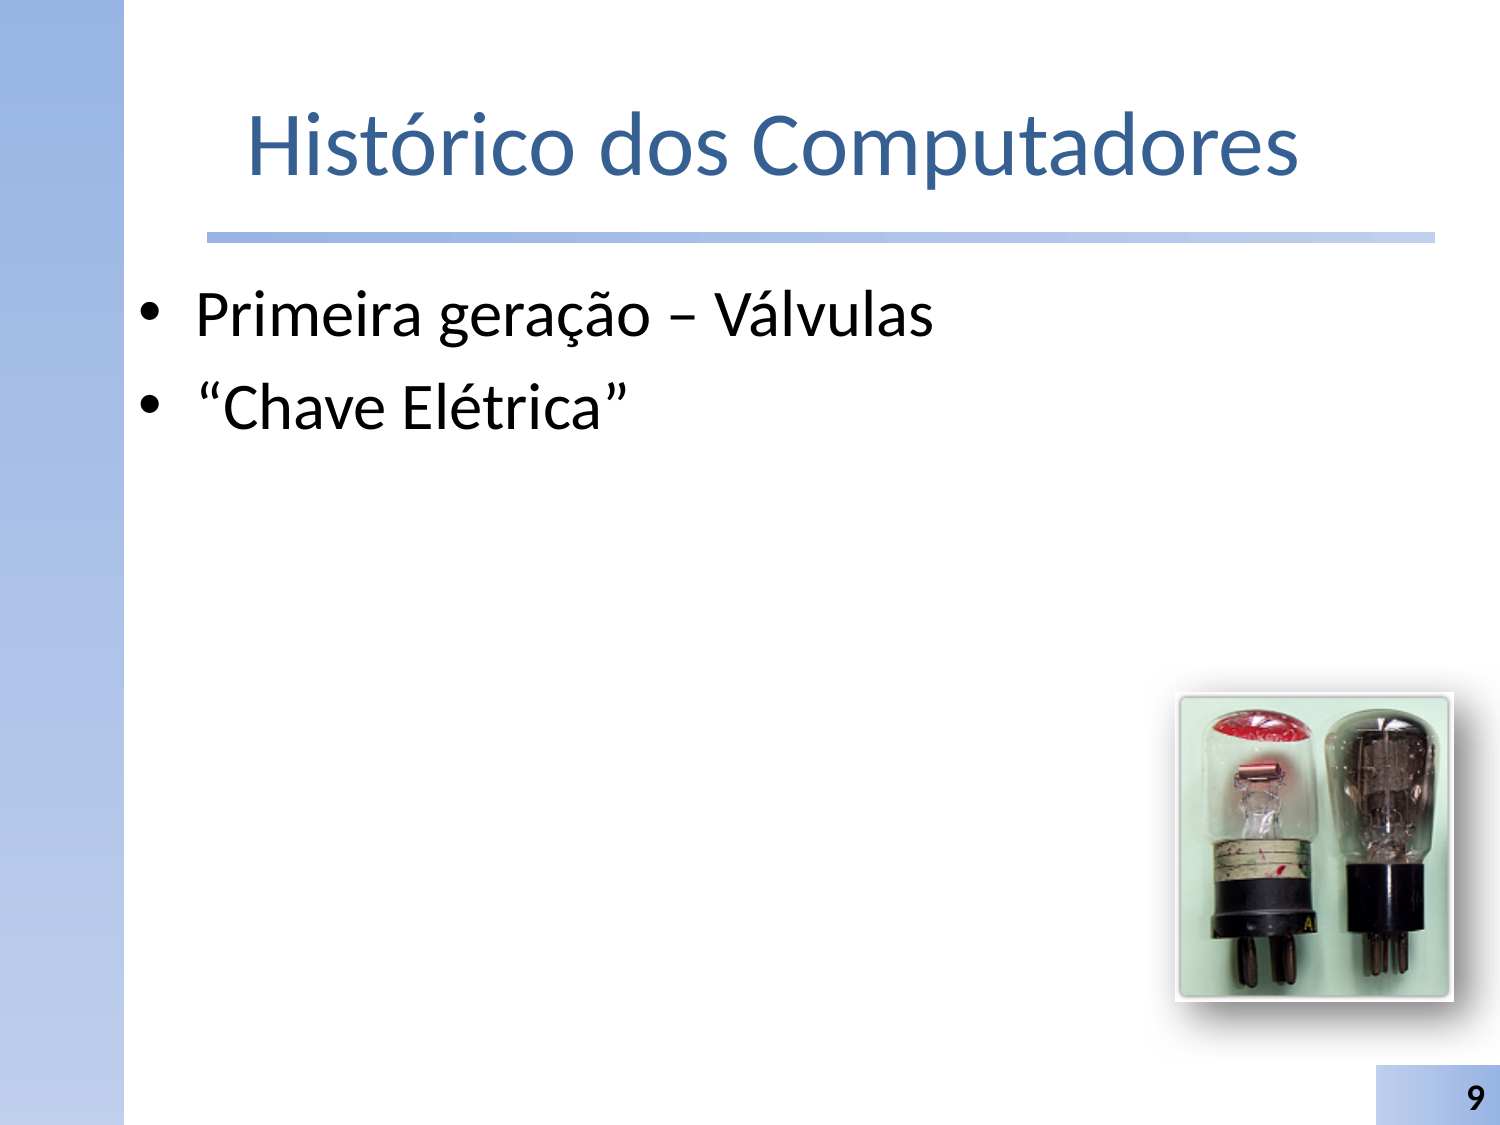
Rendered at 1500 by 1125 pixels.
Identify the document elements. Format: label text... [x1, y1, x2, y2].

title Histórico dos Computadores [123, 45, 1425, 233]
slide_number ‹#› [1376, 1065, 1500, 1125]
list Primeira geração – Válvulas “Chave Elétrica” [123, 262, 1425, 1083]
picture [1174, 692, 1454, 1003]
